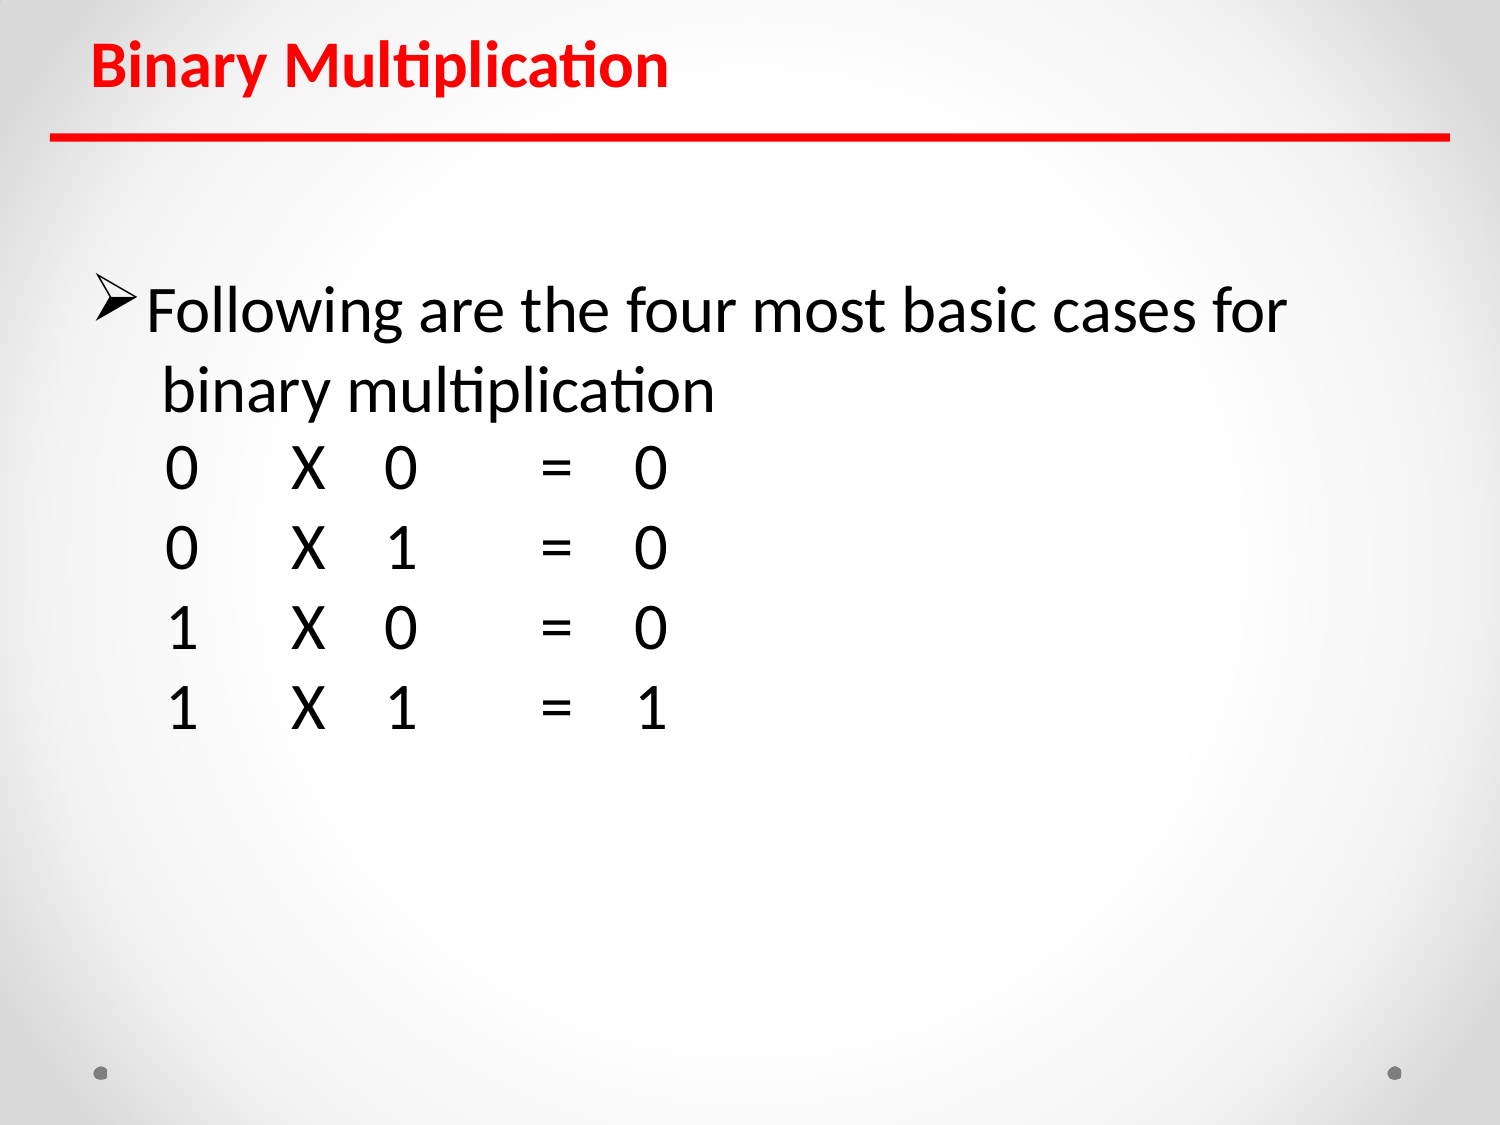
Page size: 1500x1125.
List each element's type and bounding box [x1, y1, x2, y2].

table_header [160, 443, 672, 516]
picture [0, 0, 1500, 1125]
title [87, 138, 675, 209]
title [87, 18, 675, 137]
table_cell [160, 516, 672, 749]
text_box [87, 263, 1299, 426]
